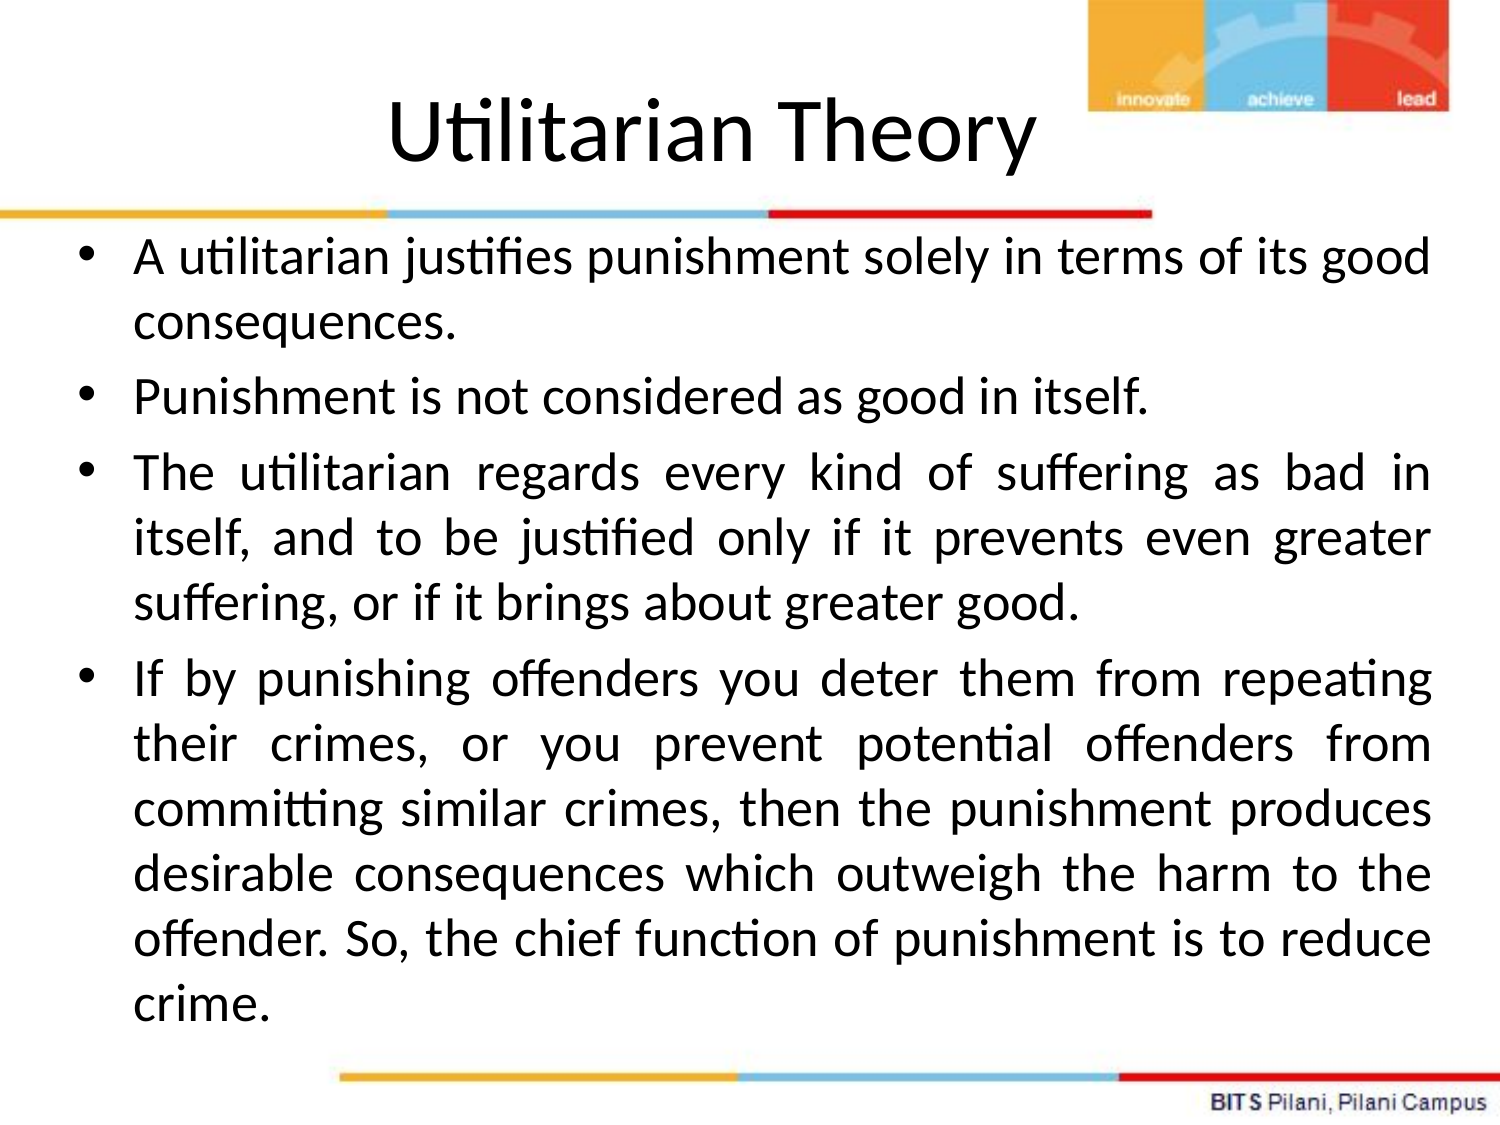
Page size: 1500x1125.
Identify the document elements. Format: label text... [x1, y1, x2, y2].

title Utilitarian Theory [75, 62, 1350, 188]
picture [0, 0, 1500, 1125]
list A utilitarian justifies punishment solely in terms of its good consequences. Punishment is not considered as good in itself. The utilitarian regards every kind of suffering as bad in itself, and to be justified only if it prevents even greater suffering, or if it brings about greater good. If by punishing offenders you deter them from repeating their crimes, or you prevent potential offenders from committing similar crimes, then the punishment produces desirable consequences which outweigh the harm to the offender. So, the chief function of punishment is to reduce crime. [62, 212, 1450, 1038]
